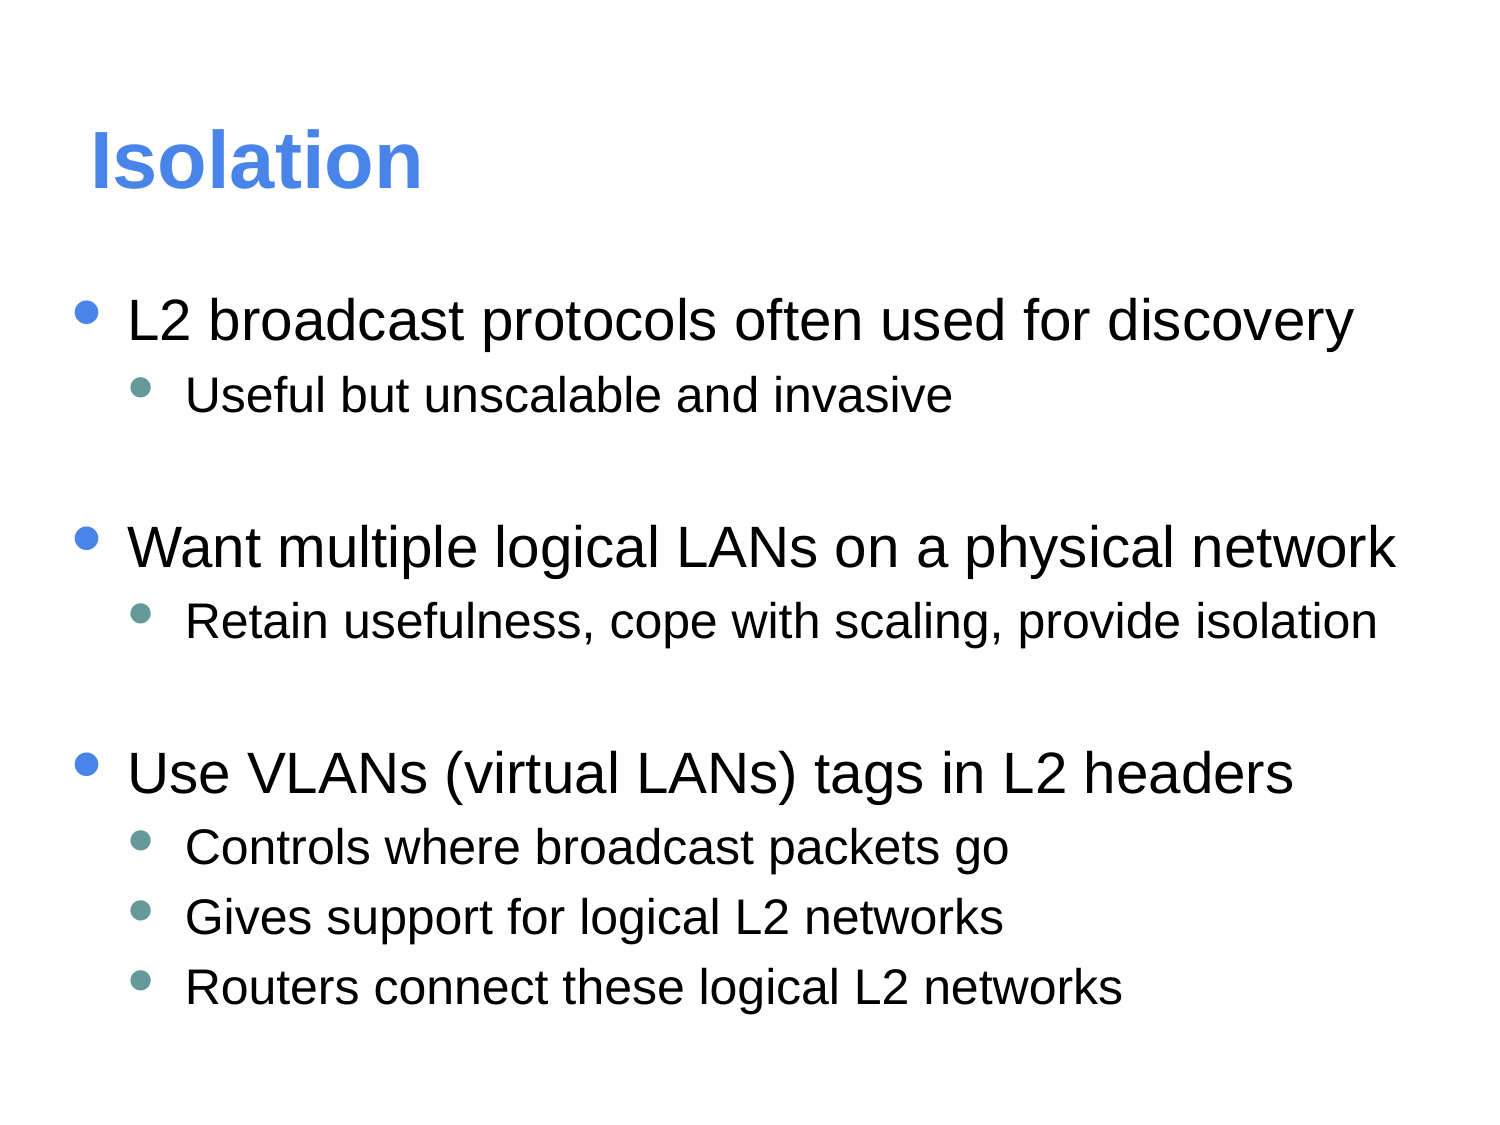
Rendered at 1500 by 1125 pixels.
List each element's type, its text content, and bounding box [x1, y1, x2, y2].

list L2 broadcast protocols often used for discovery Useful but unscalable and invasive Want multiple logical LANs on a physical network Retain usefulness, cope with scaling, provide isolation Use VLANs (virtual LANs) tags in L2 headers Controls where broadcast packets go Gives support for logical L2 networks Routers connect these logical L2 networks [56, 275, 1444, 1075]
title Isolation [75, 20, 1425, 213]
